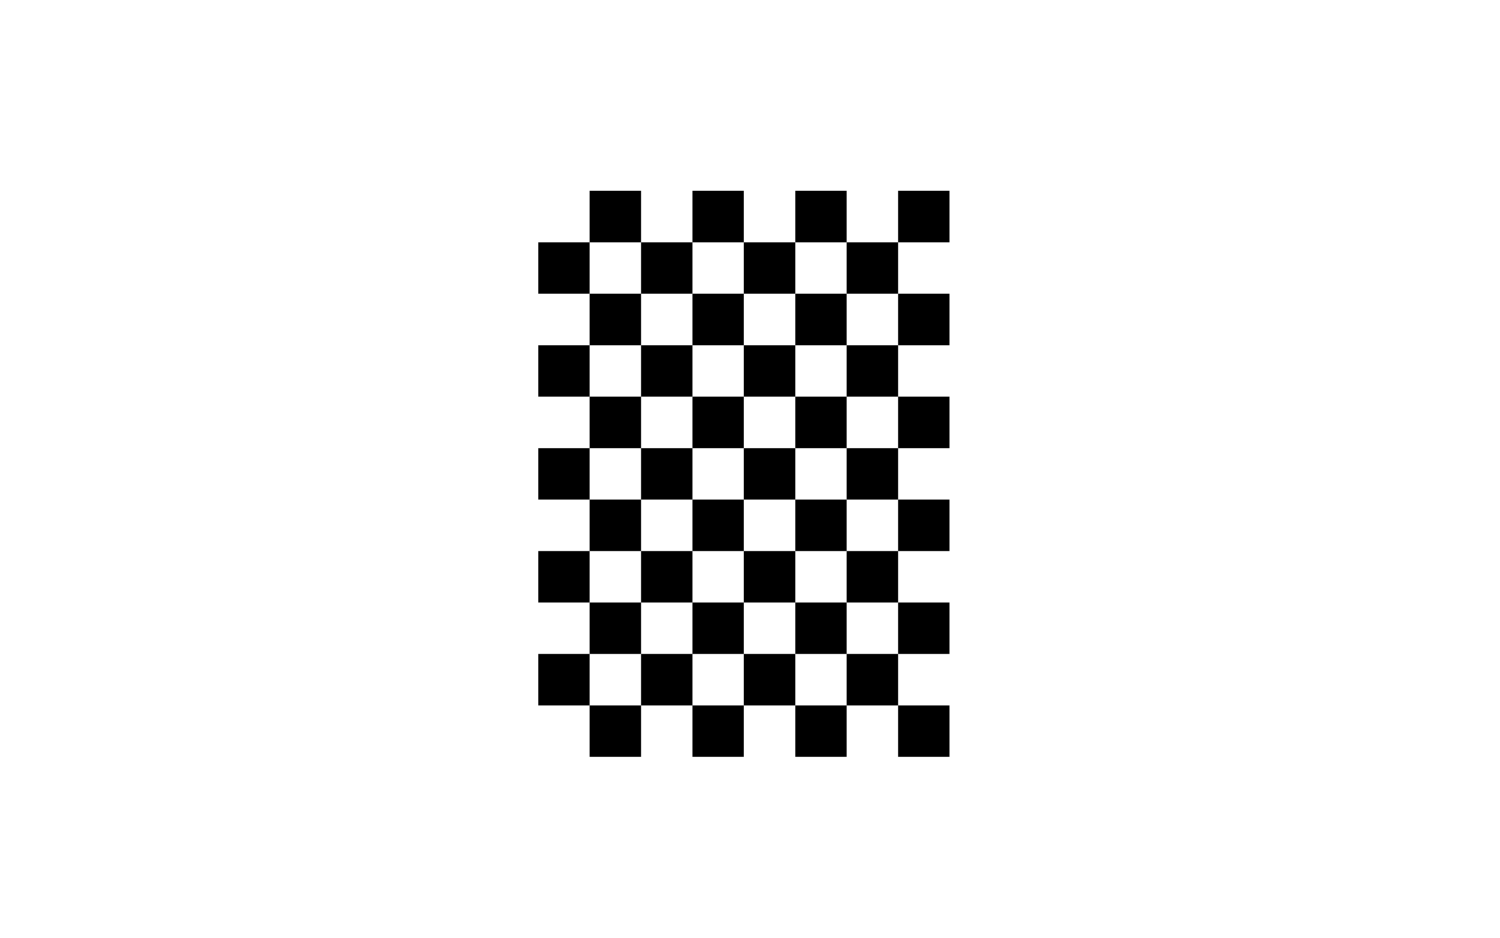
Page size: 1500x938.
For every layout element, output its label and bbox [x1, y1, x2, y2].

picture [519, 160, 981, 778]
